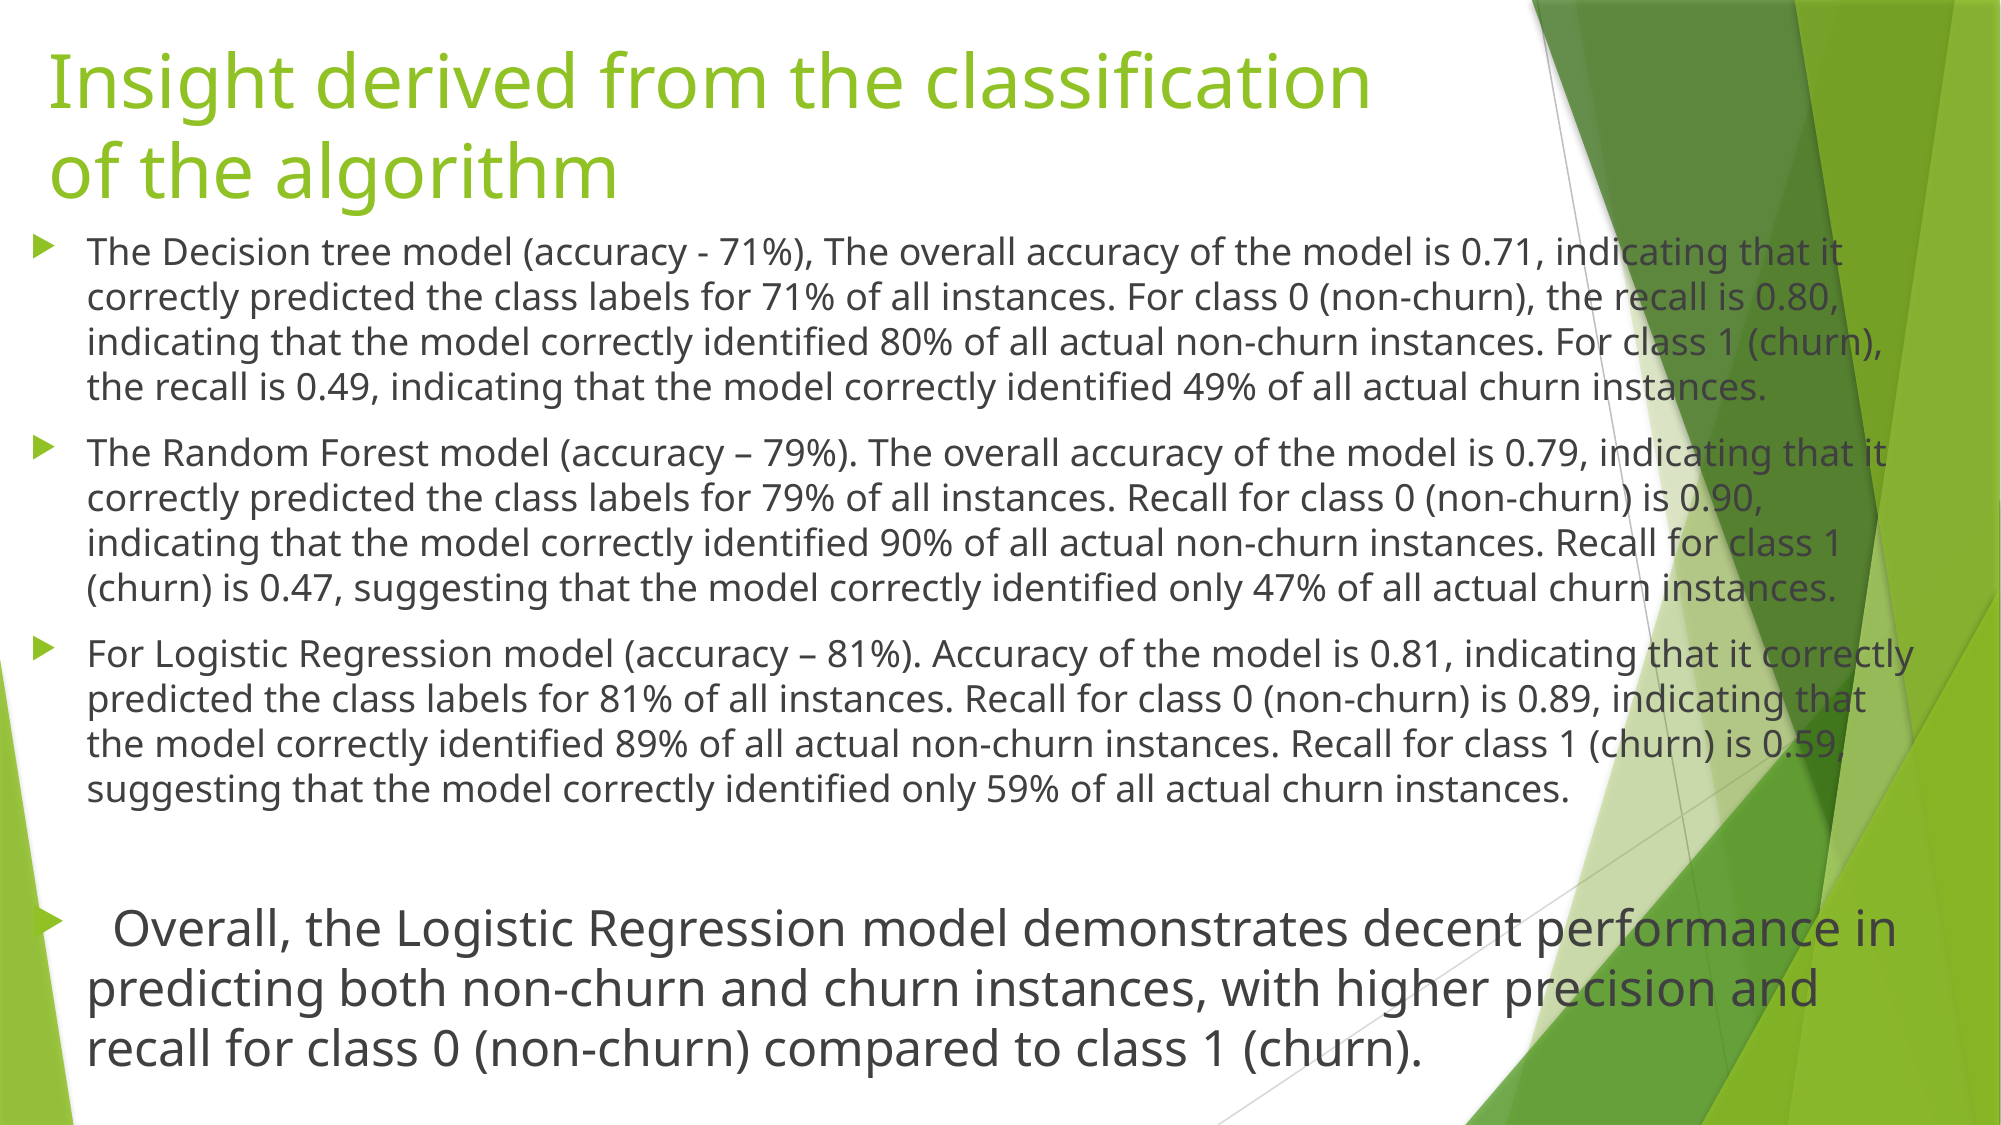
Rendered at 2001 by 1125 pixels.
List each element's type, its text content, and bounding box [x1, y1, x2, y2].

title Insight derived from the classification of the algorithm [33, 25, 1445, 220]
list The Decision tree model (accuracy - 71%), The overall accuracy of the model is 0.71, indicating that it correctly predicted the class labels for 71% of all instances. For class 0 (non-churn), the recall is 0.80, indicating that the model correctly identified 80% of all actual non-churn instances. For class 1 (churn), the recall is 0.49, indicating that the model correctly identified 49% of all actual churn instances. The Random Forest model (accuracy – 79%). The overall accuracy of the model is 0.79, indicating that it correctly predicted the class labels for 79% of all instances. Recall for class 0 (non-churn) is 0.90, indicating that the model correctly identified 90% of all actual non-churn instances. Recall for class 1 (churn) is 0.47, suggesting that the model correctly identified only 47% of all actual churn instances. For Logistic Regression model (accuracy – 81%). Accuracy of the model is 0.81, indicating that it correctly predicted the class labels for 81% of all instances. Recall for class 0 (non-churn) is 0.89, indicating that the model correctly identified 89% of all actual non-churn instances. Recall for class 1 (churn) is 0.59, suggesting that the model correctly identified only 59% of all actual churn instances. Overall, the Logistic Regression model demonstrates decent performance in predicting both non-churn and churn instances, with higher precision and recall for class 0 (non-churn) compared to class 1 (churn). [15, 220, 1944, 1125]
